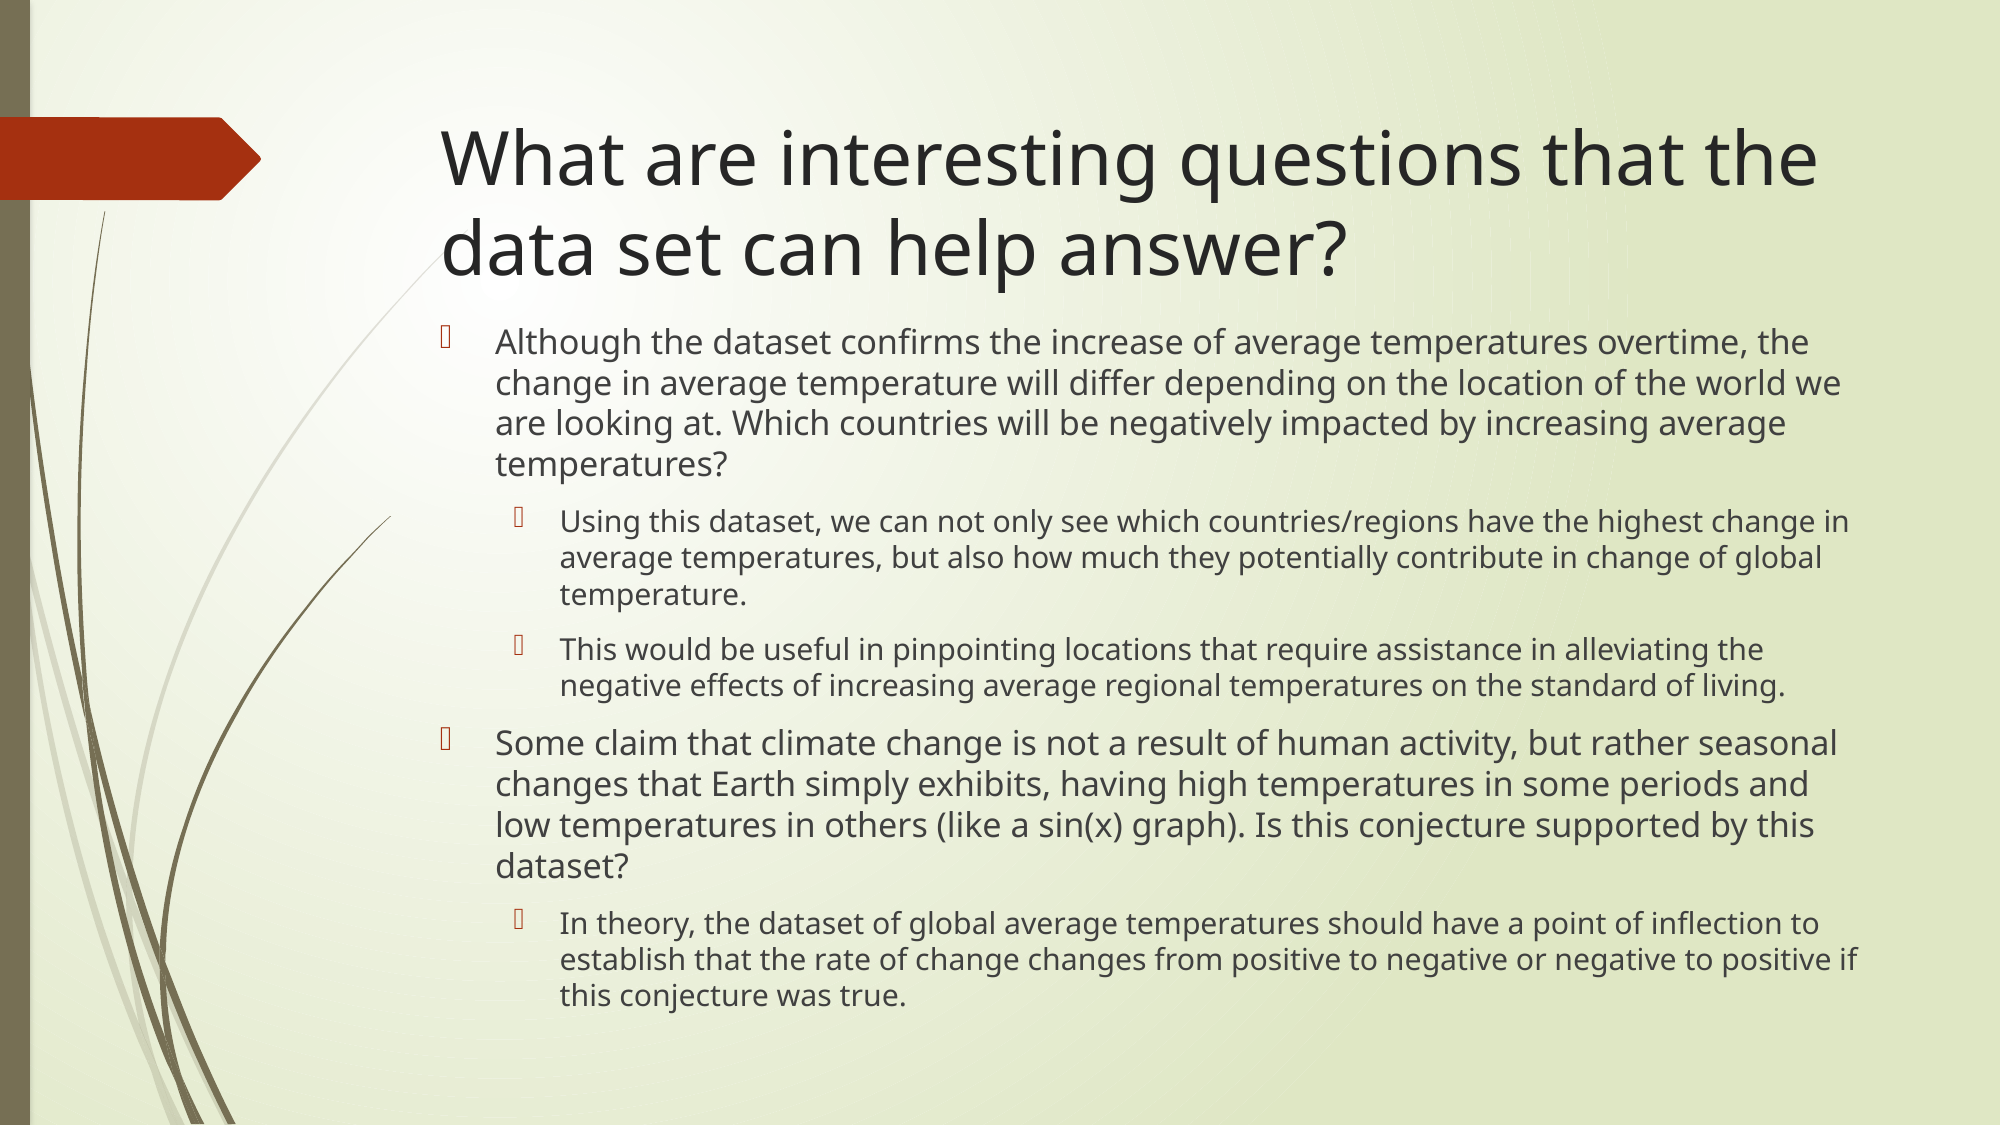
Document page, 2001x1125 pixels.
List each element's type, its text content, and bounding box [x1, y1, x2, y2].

list Although the dataset confirms the increase of average temperatures overtime, the change in average temperature will differ depending on the location of the world we are looking at. Which countries will be negatively impacted by increasing average temperatures? Using this dataset, we can not only see which countries/regions have the highest change in average temperatures, but also how much they potentially contribute in change of global temperature. This would be useful in pinpointing locations that require assistance in alleviating the negative effects of increasing average regional temperatures on the standard of living. Some claim that climate change is not a result of human activity, but rather seasonal changes that Earth simply exhibits, having high temperatures in some periods and low temperatures in others (like a sin(x) graph). Is this conjecture supported by this dataset? In theory, the dataset of global average temperatures should have a point of inflection to establish that the rate of change changes from positive to negative or negative to positive if this conjecture was true. [424, 312, 1888, 1023]
title What are interesting questions that the data set can help answer? [425, 102, 1888, 312]
